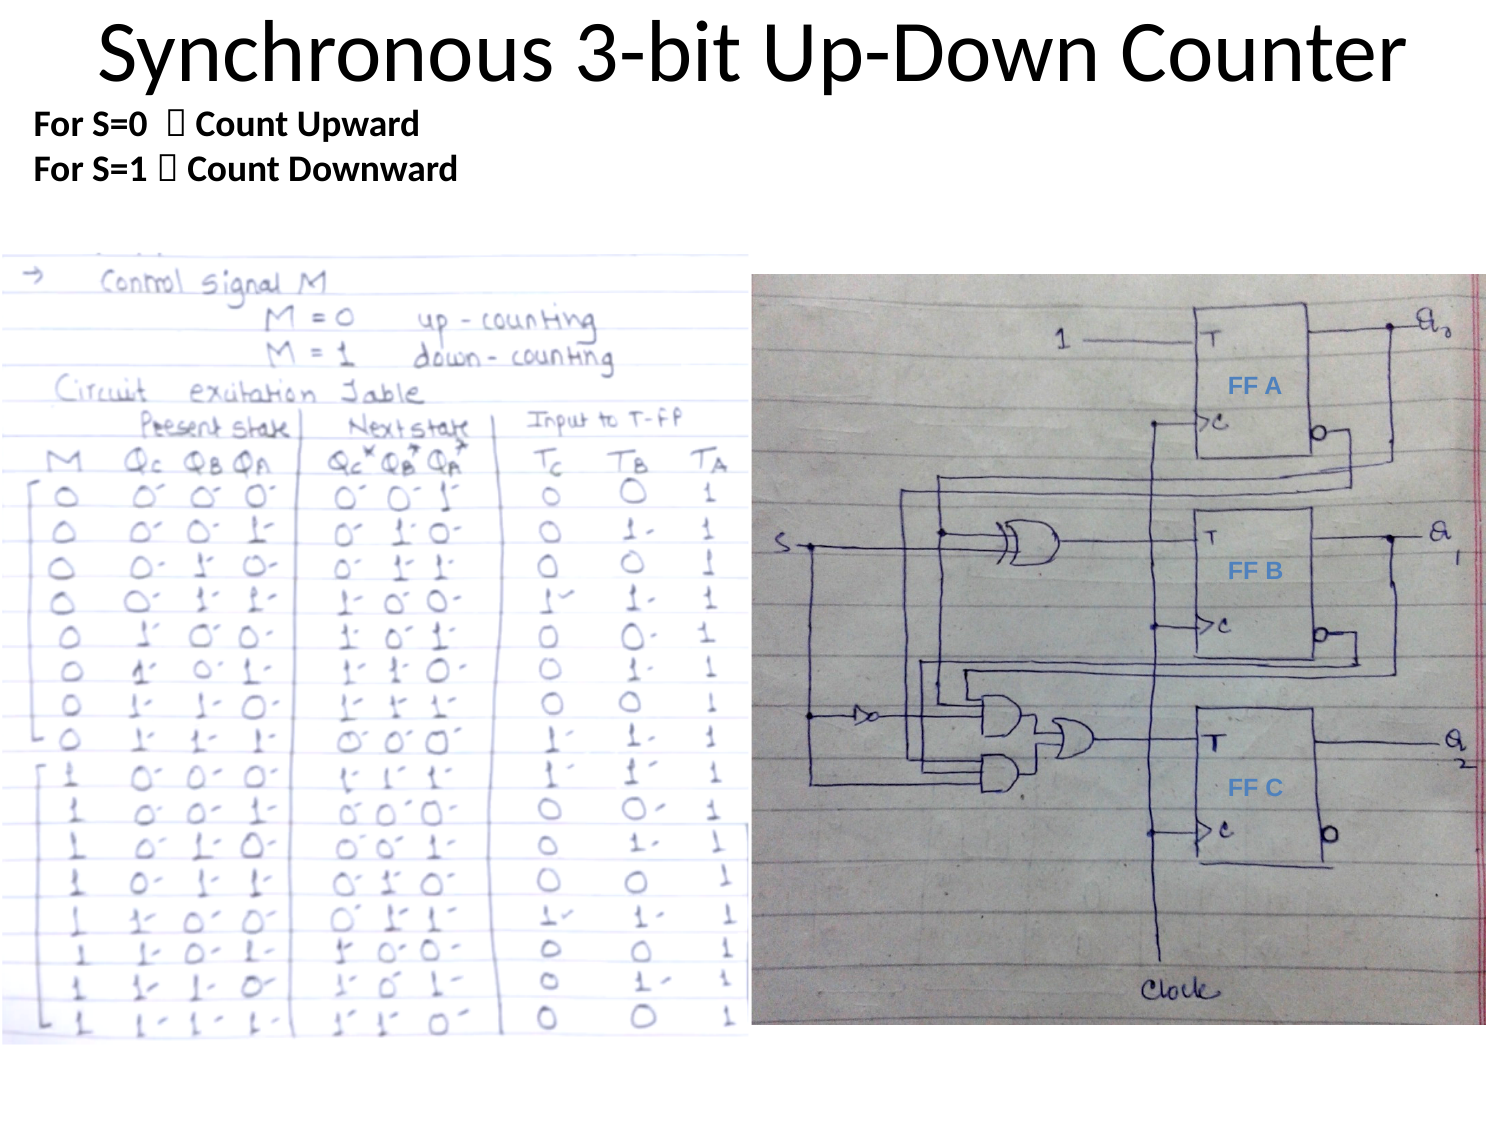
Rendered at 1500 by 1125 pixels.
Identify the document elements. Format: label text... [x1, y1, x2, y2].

title Synchronous 3-bit Up-Down Counter [79, 0, 1430, 113]
picture [0, 249, 1486, 1051]
text_box For S=0  Count Upward For S=1  Count Downward [18, 91, 723, 197]
